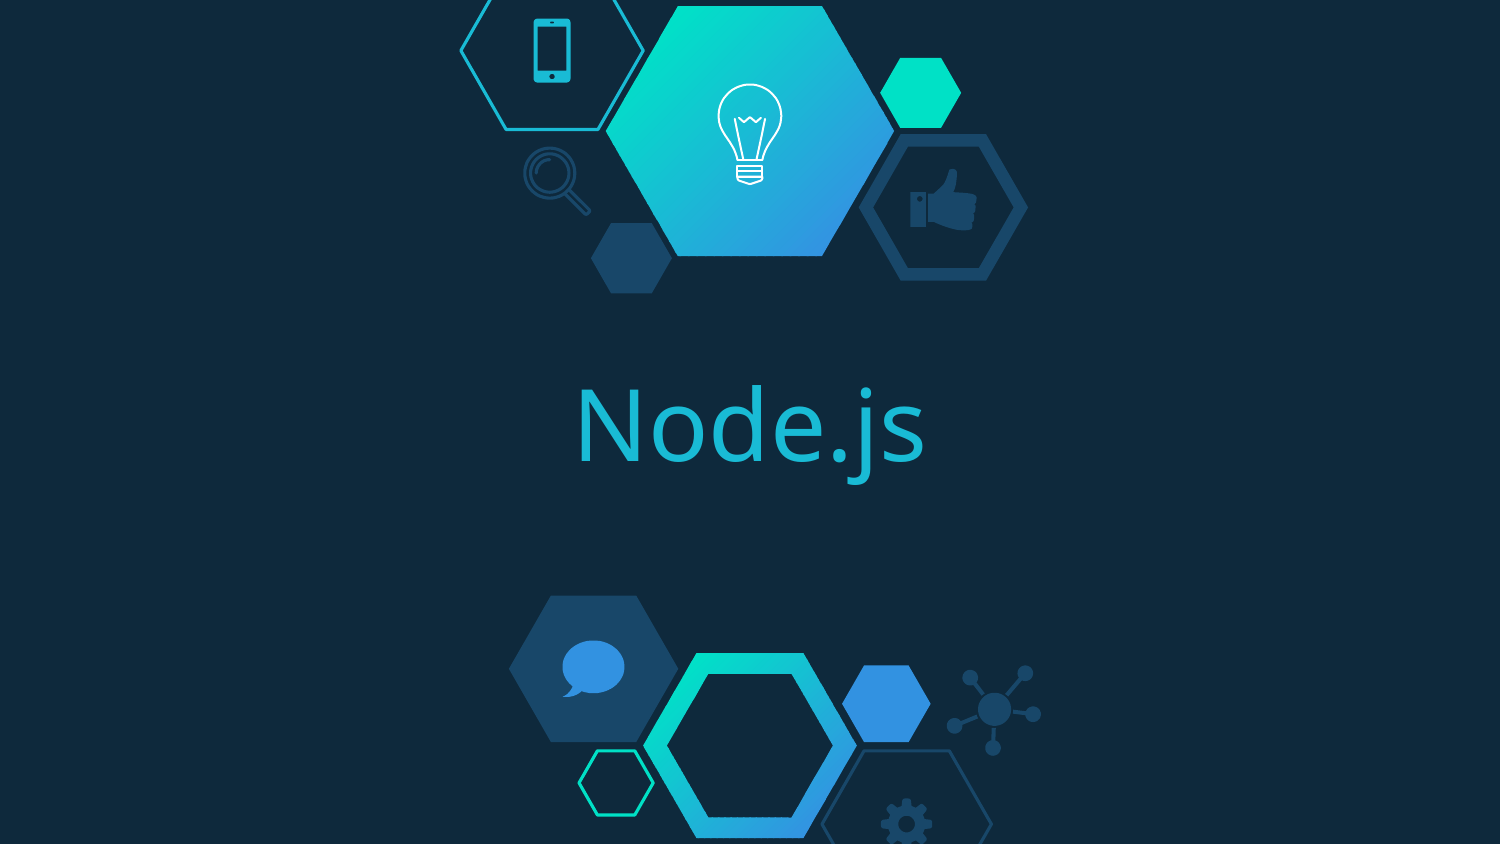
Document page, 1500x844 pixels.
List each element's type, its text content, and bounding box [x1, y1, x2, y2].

title Node.js [229, 326, 1271, 517]
